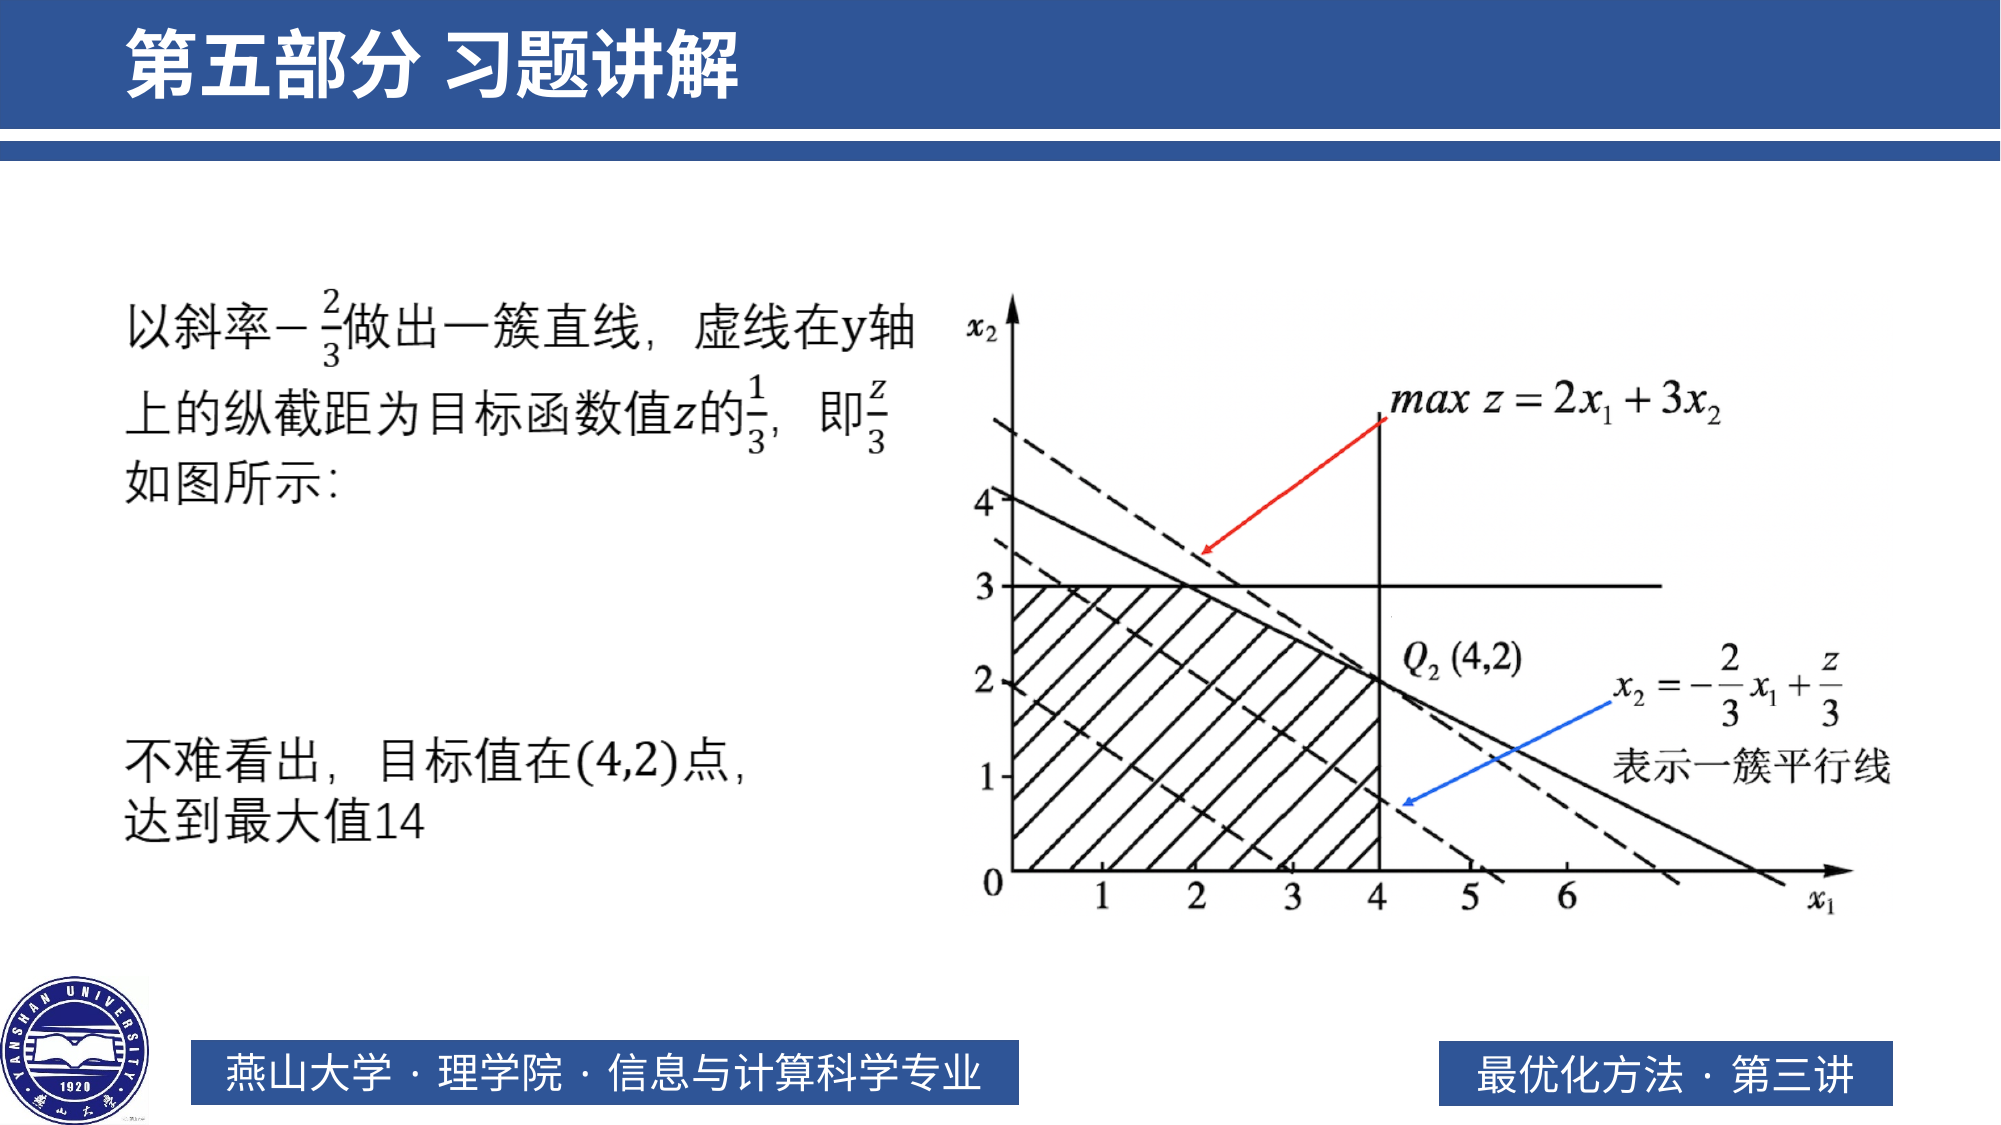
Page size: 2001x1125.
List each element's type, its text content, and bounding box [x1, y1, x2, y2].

text_box 第五部分 习题讲解 [108, 10, 1394, 116]
text_box [108, 724, 794, 861]
text_box [108, 274, 948, 524]
picture [0, 976, 149, 1125]
picture [962, 289, 1893, 917]
